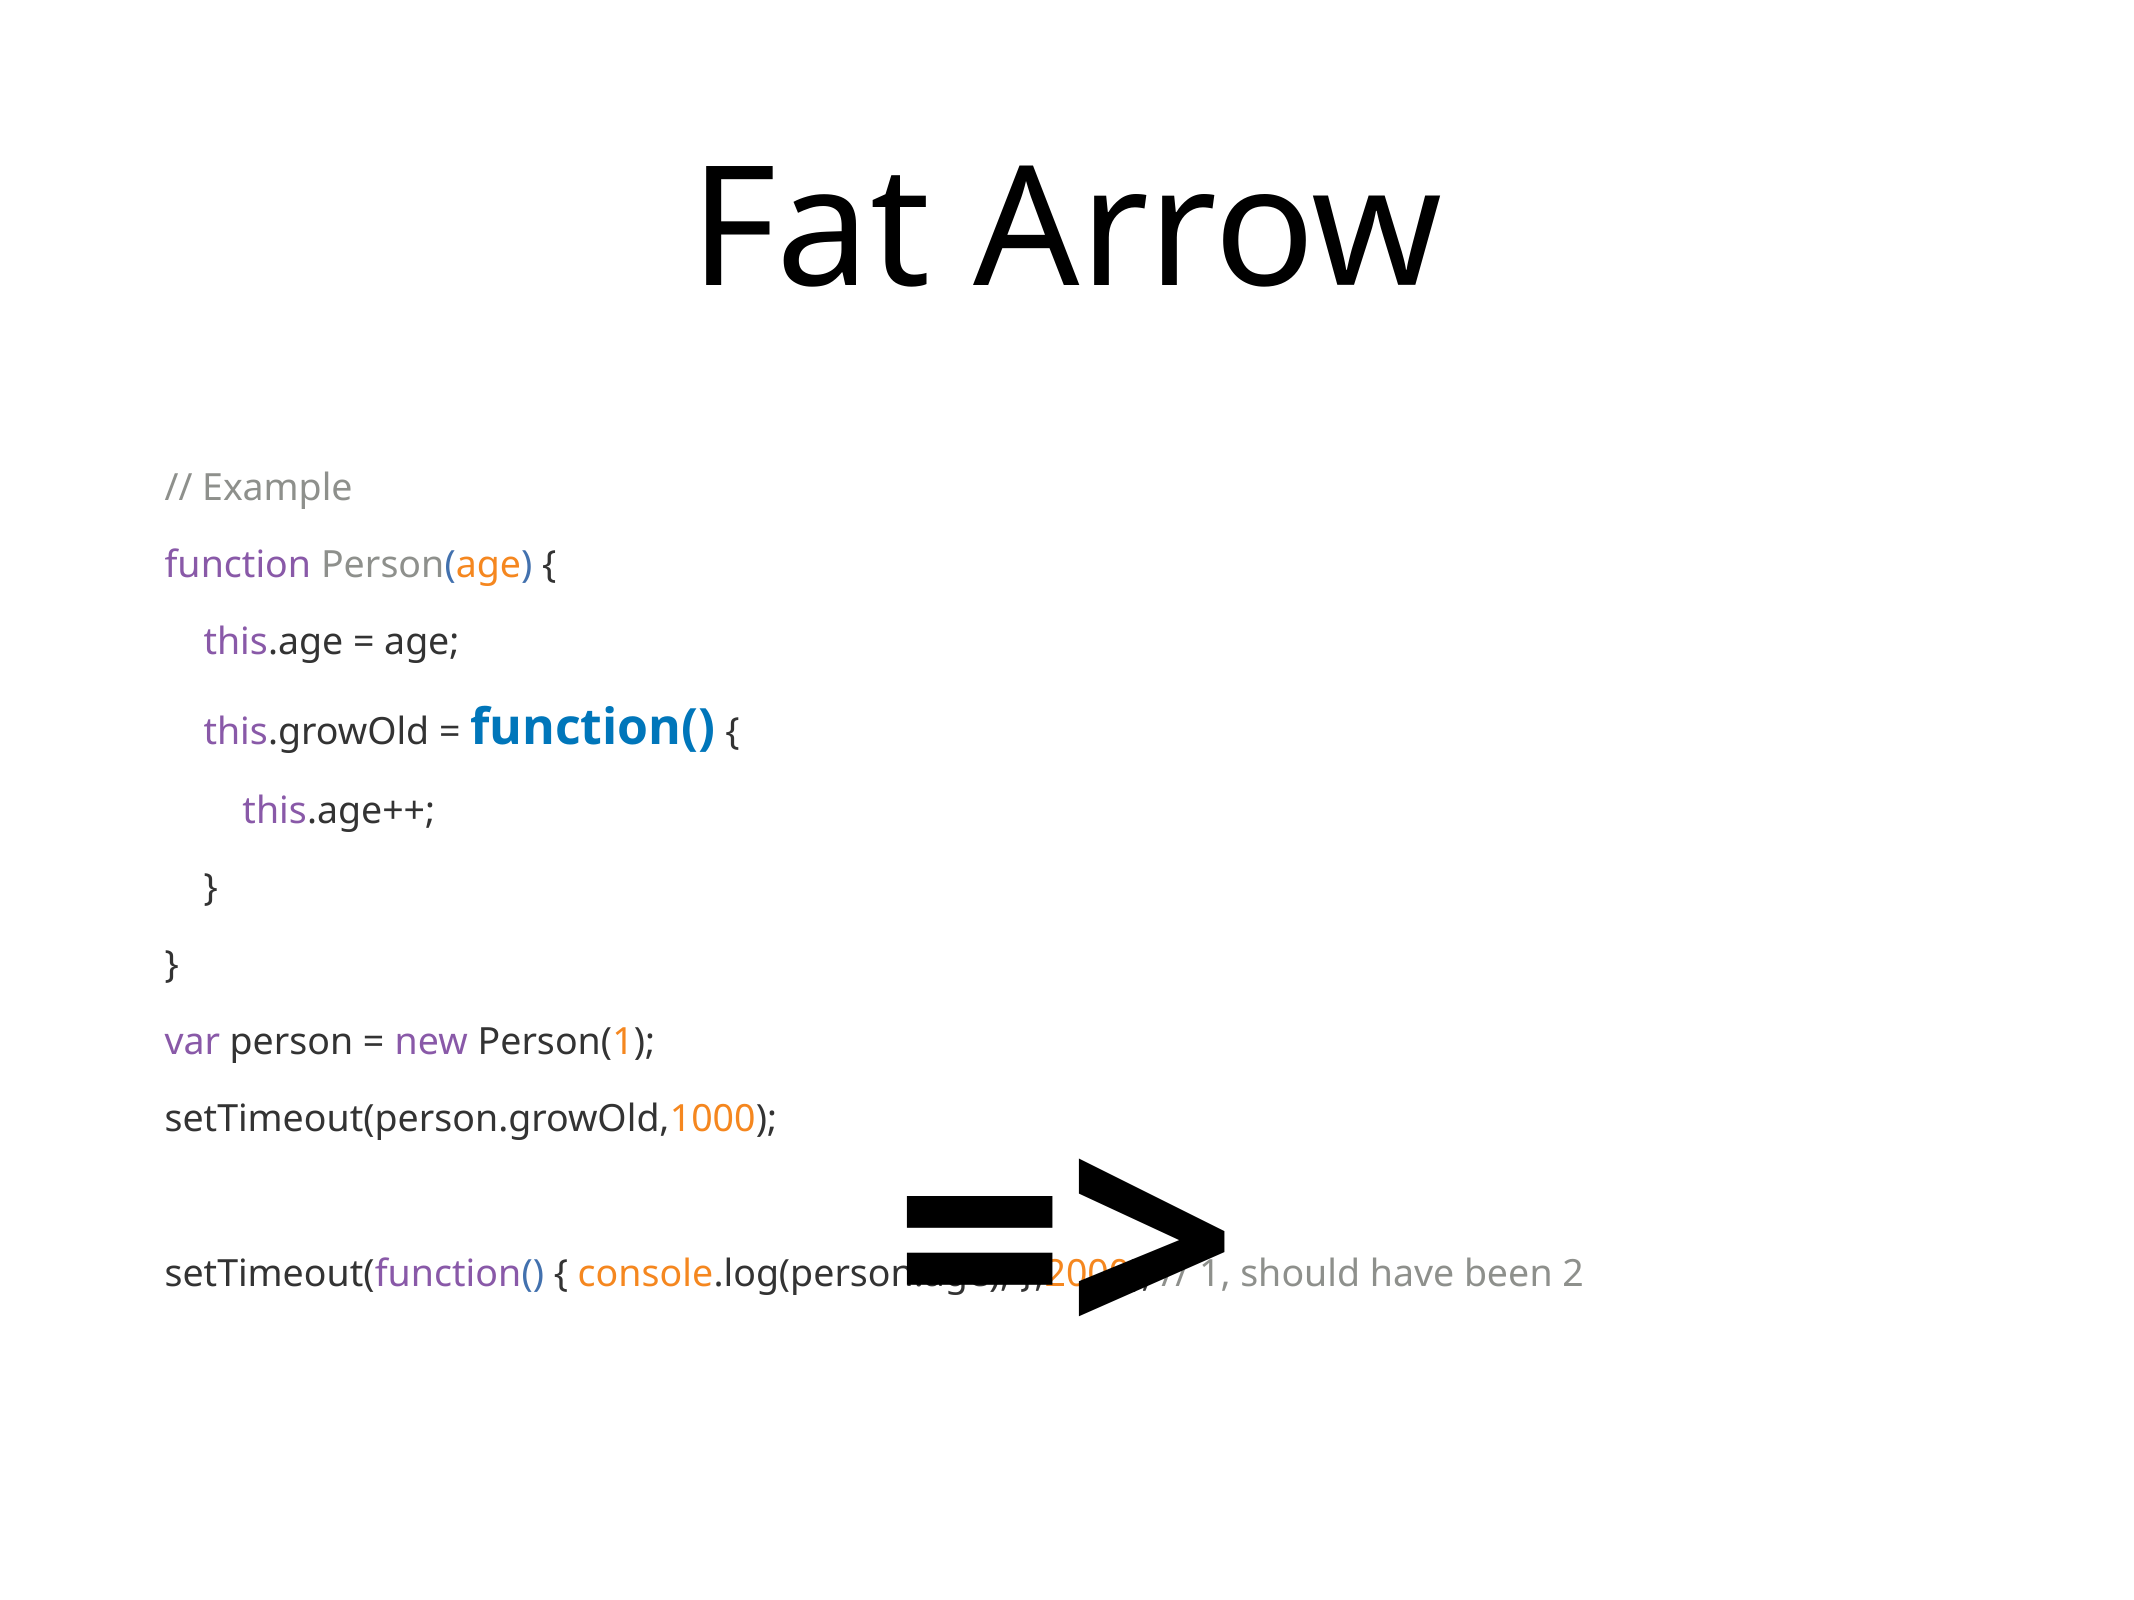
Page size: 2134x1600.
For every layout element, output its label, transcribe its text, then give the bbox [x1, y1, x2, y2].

list // Example function Person(age) { this.age = age; this.growOld = function() { this.age++; } } var person = new Person(1); setTimeout(person.growOld,1000); setTimeout(function() { console.log(person.age); },2000); // 1, should have been 2 [155, 422, 1978, 1455]
text_box => [886, 1037, 1247, 1415]
title Fat Arrow [155, 41, 1978, 397]
